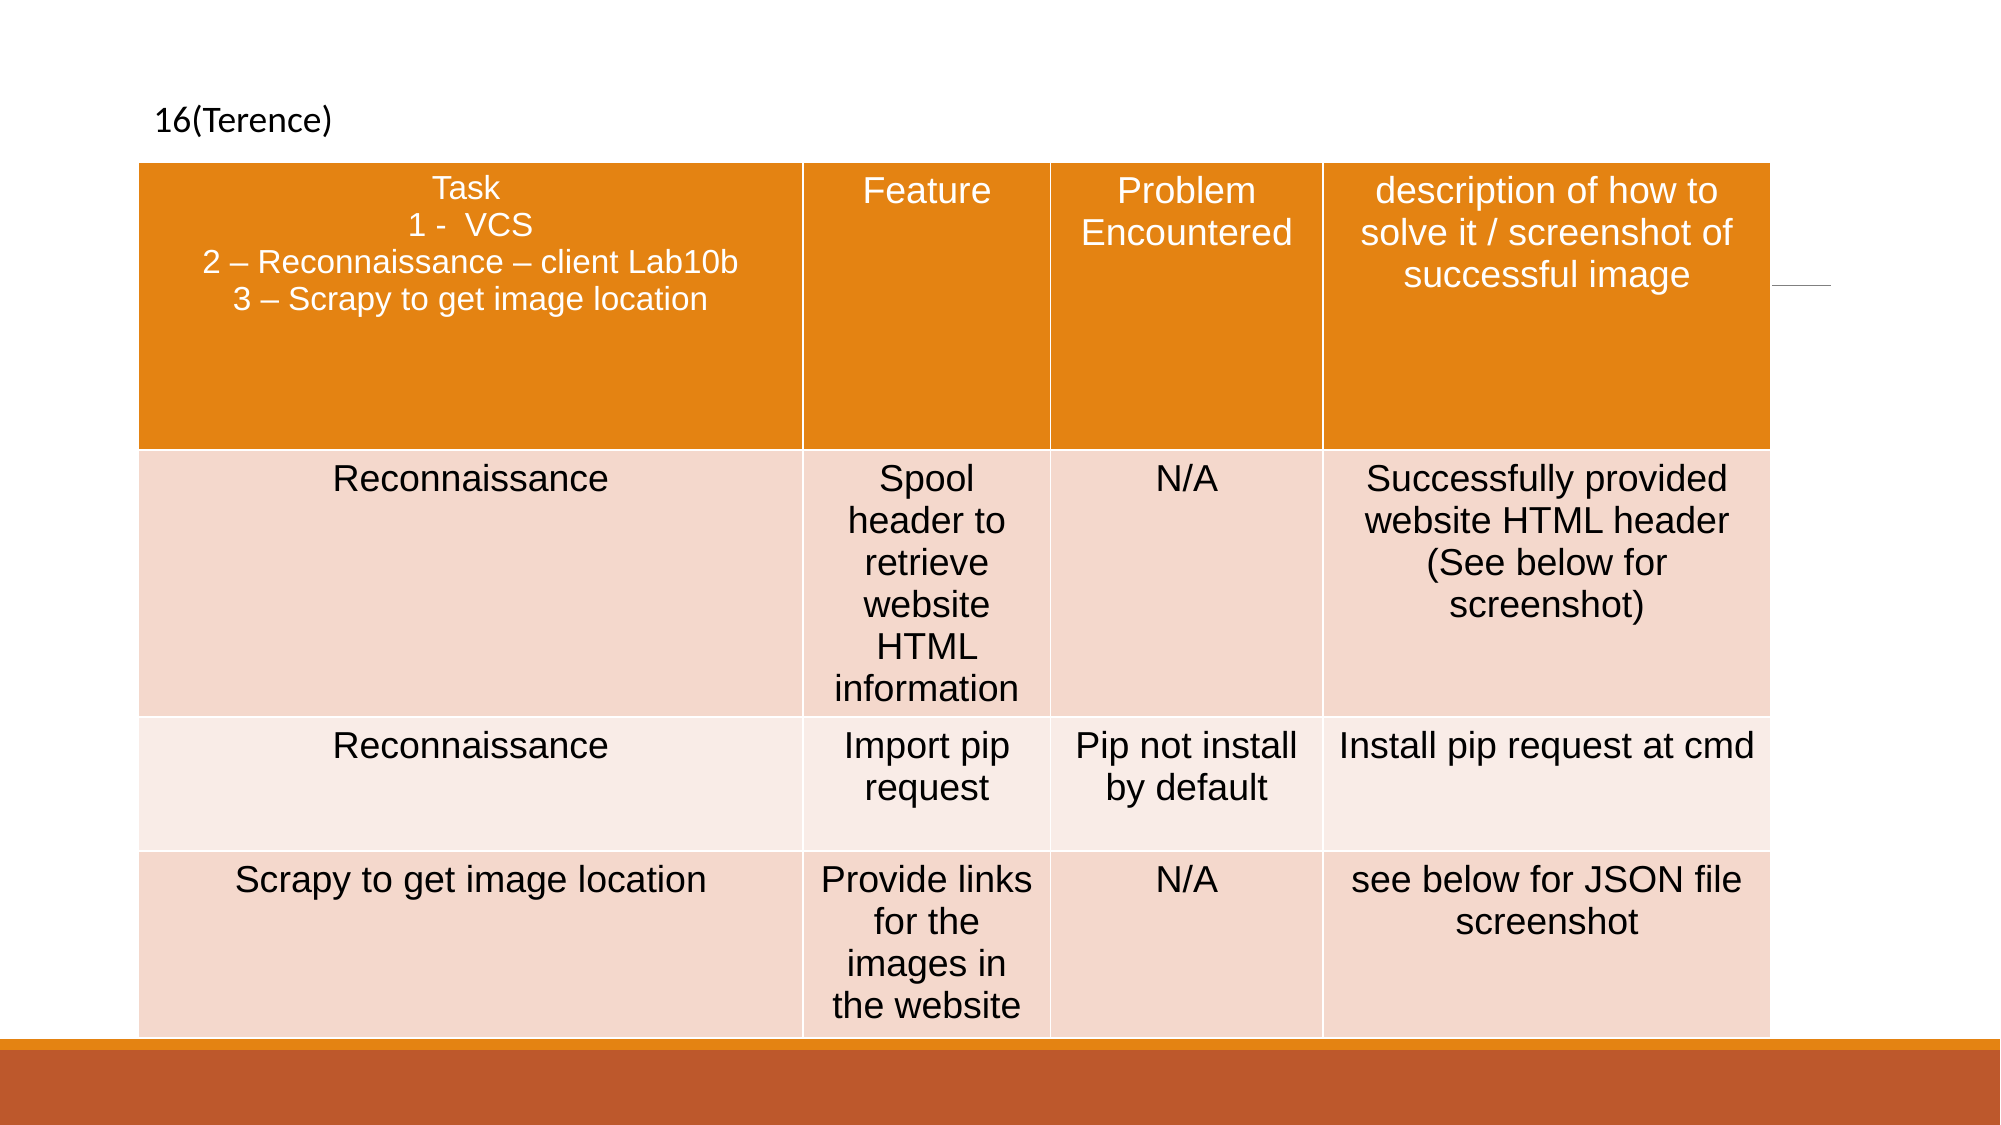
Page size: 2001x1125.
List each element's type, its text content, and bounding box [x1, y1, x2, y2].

table_header Task 1 - VCS 2 – Reconnaissance – client Lab10b 3 – Scrapy to get image location [139, 163, 802, 449]
text_box 16(Terence) [138, 87, 449, 148]
table_cell Provide links for the images in the website [804, 852, 1050, 1037]
table_header Problem Encountered [1051, 163, 1322, 449]
table_cell Spool header to retrieve website HTML information [804, 451, 1050, 716]
table_cell Pip not install by default [1051, 718, 1322, 850]
table_cell Successfully provided website HTML header (See below for screenshot) [1324, 451, 1770, 716]
table_cell Install pip request at cmd [1324, 718, 1770, 850]
table_cell Reconnaissance [139, 718, 802, 850]
table_cell Reconnaissance [139, 451, 802, 716]
table_cell N/A [1051, 451, 1322, 716]
table_header description of how to solve it / screenshot of successful image [1324, 163, 1770, 449]
table_cell Import pip request [804, 718, 1050, 850]
table_header Feature [804, 163, 1050, 449]
table_cell see below for JSON file screenshot [1324, 852, 1770, 1037]
table_cell N/A [1051, 852, 1322, 1037]
table_cell Scrapy to get image location [139, 852, 802, 1037]
